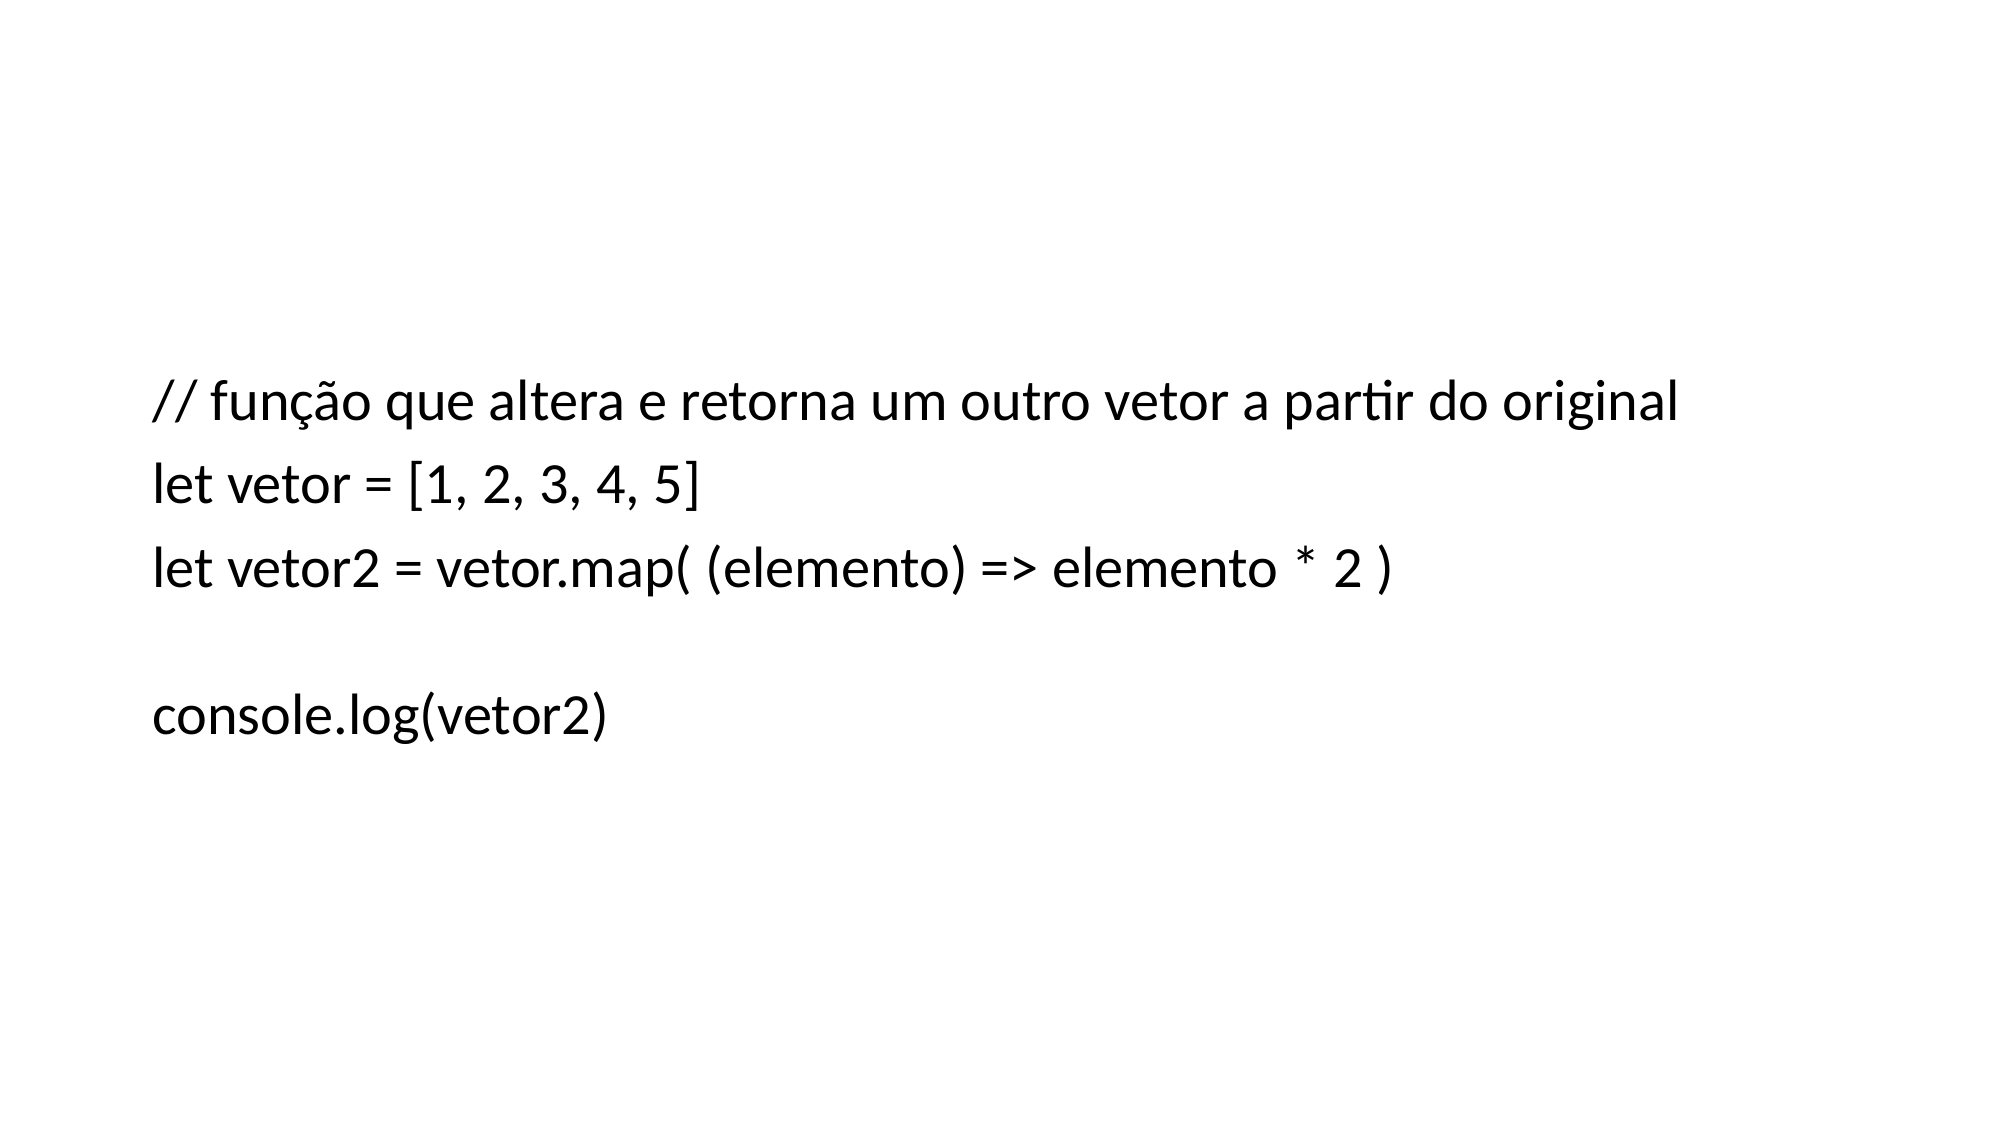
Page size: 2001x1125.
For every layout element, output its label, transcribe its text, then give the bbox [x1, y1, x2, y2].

list // função que altera e retorna um outro vetor a partir do original let vetor = [1, 2, 3, 4, 5] let vetor2 = vetor.map( (elemento) => elemento * 2 ) console.log(vetor2) [137, 299, 1863, 1014]
